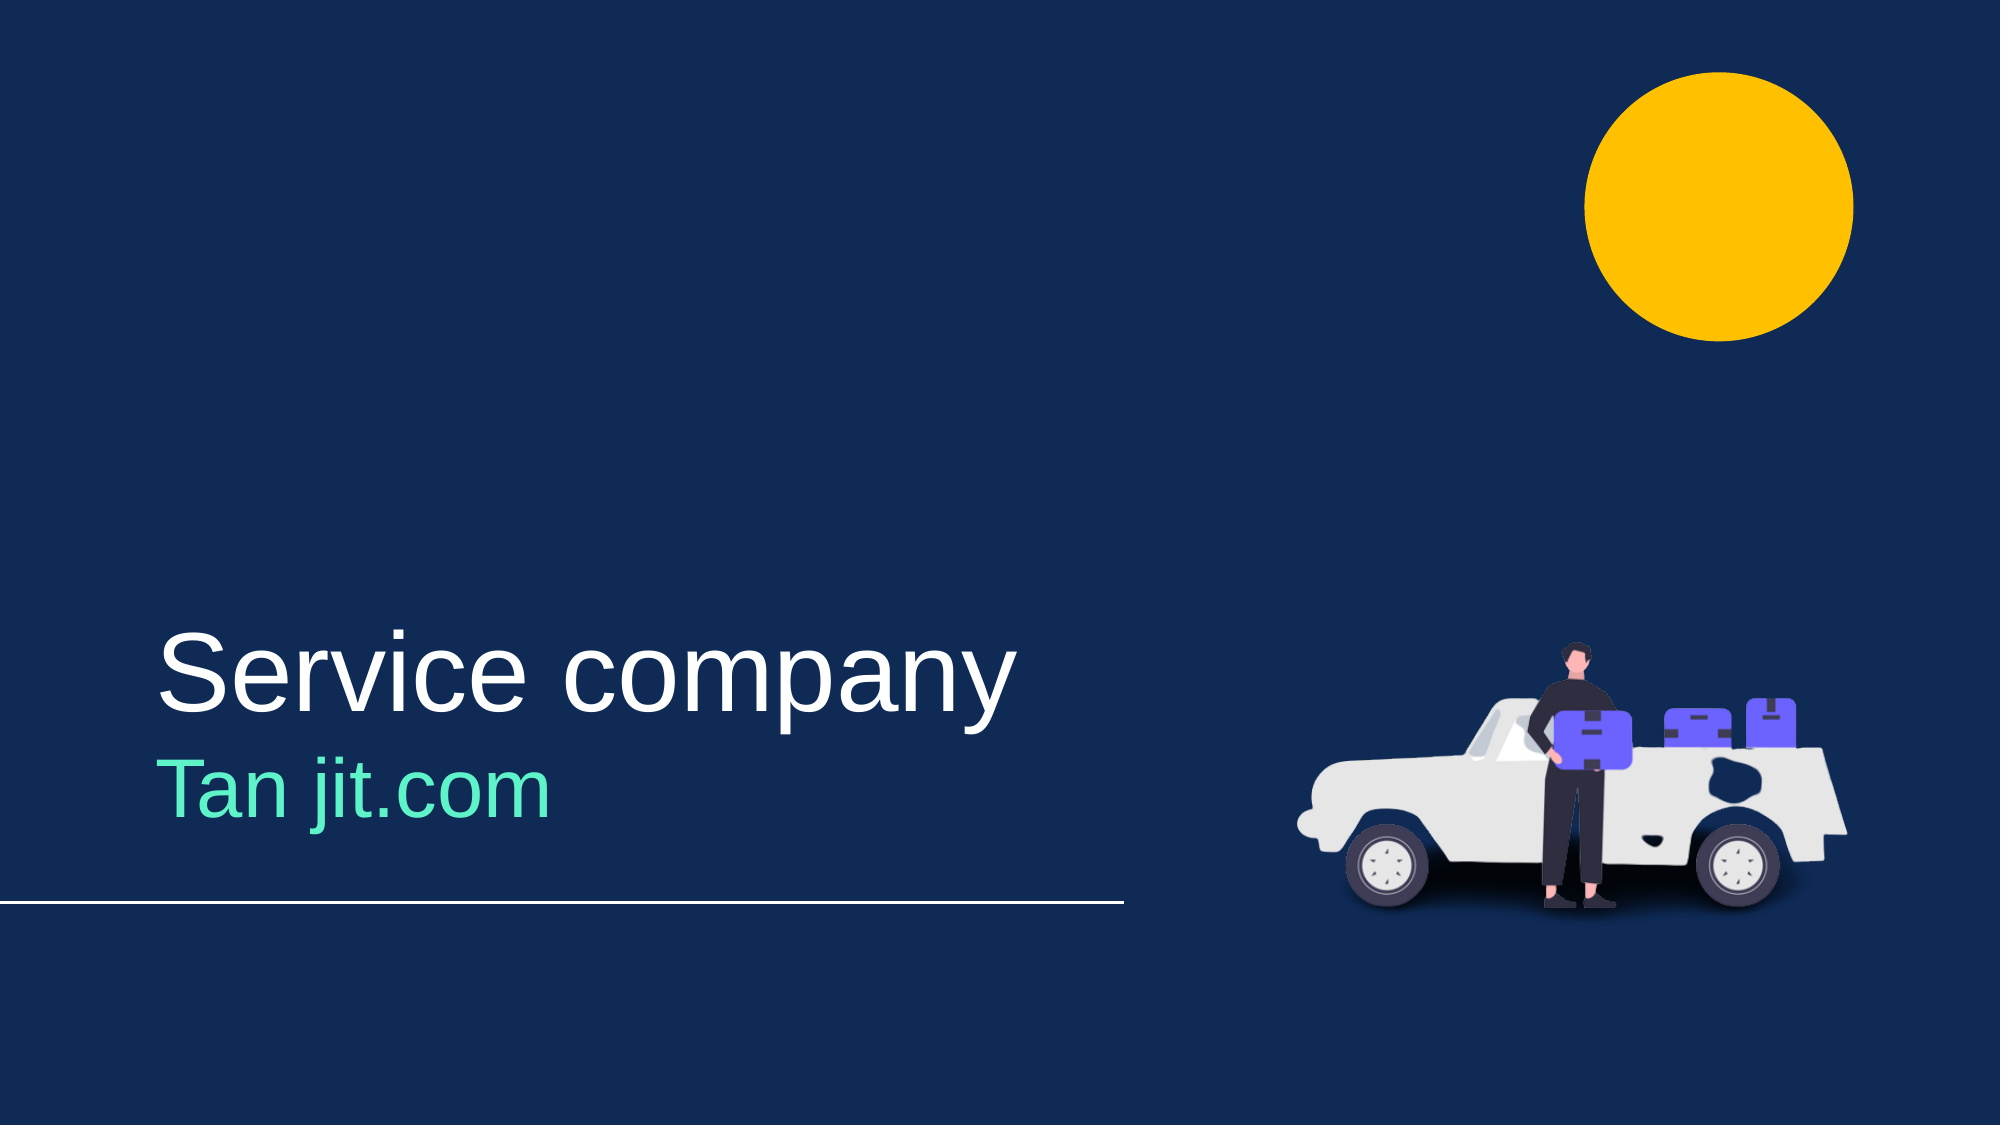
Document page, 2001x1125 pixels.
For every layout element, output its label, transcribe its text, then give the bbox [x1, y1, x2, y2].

text_box Service company Tan jit.com [140, 591, 1033, 842]
picture [1190, 591, 1979, 960]
text_box [1583, 71, 1855, 343]
